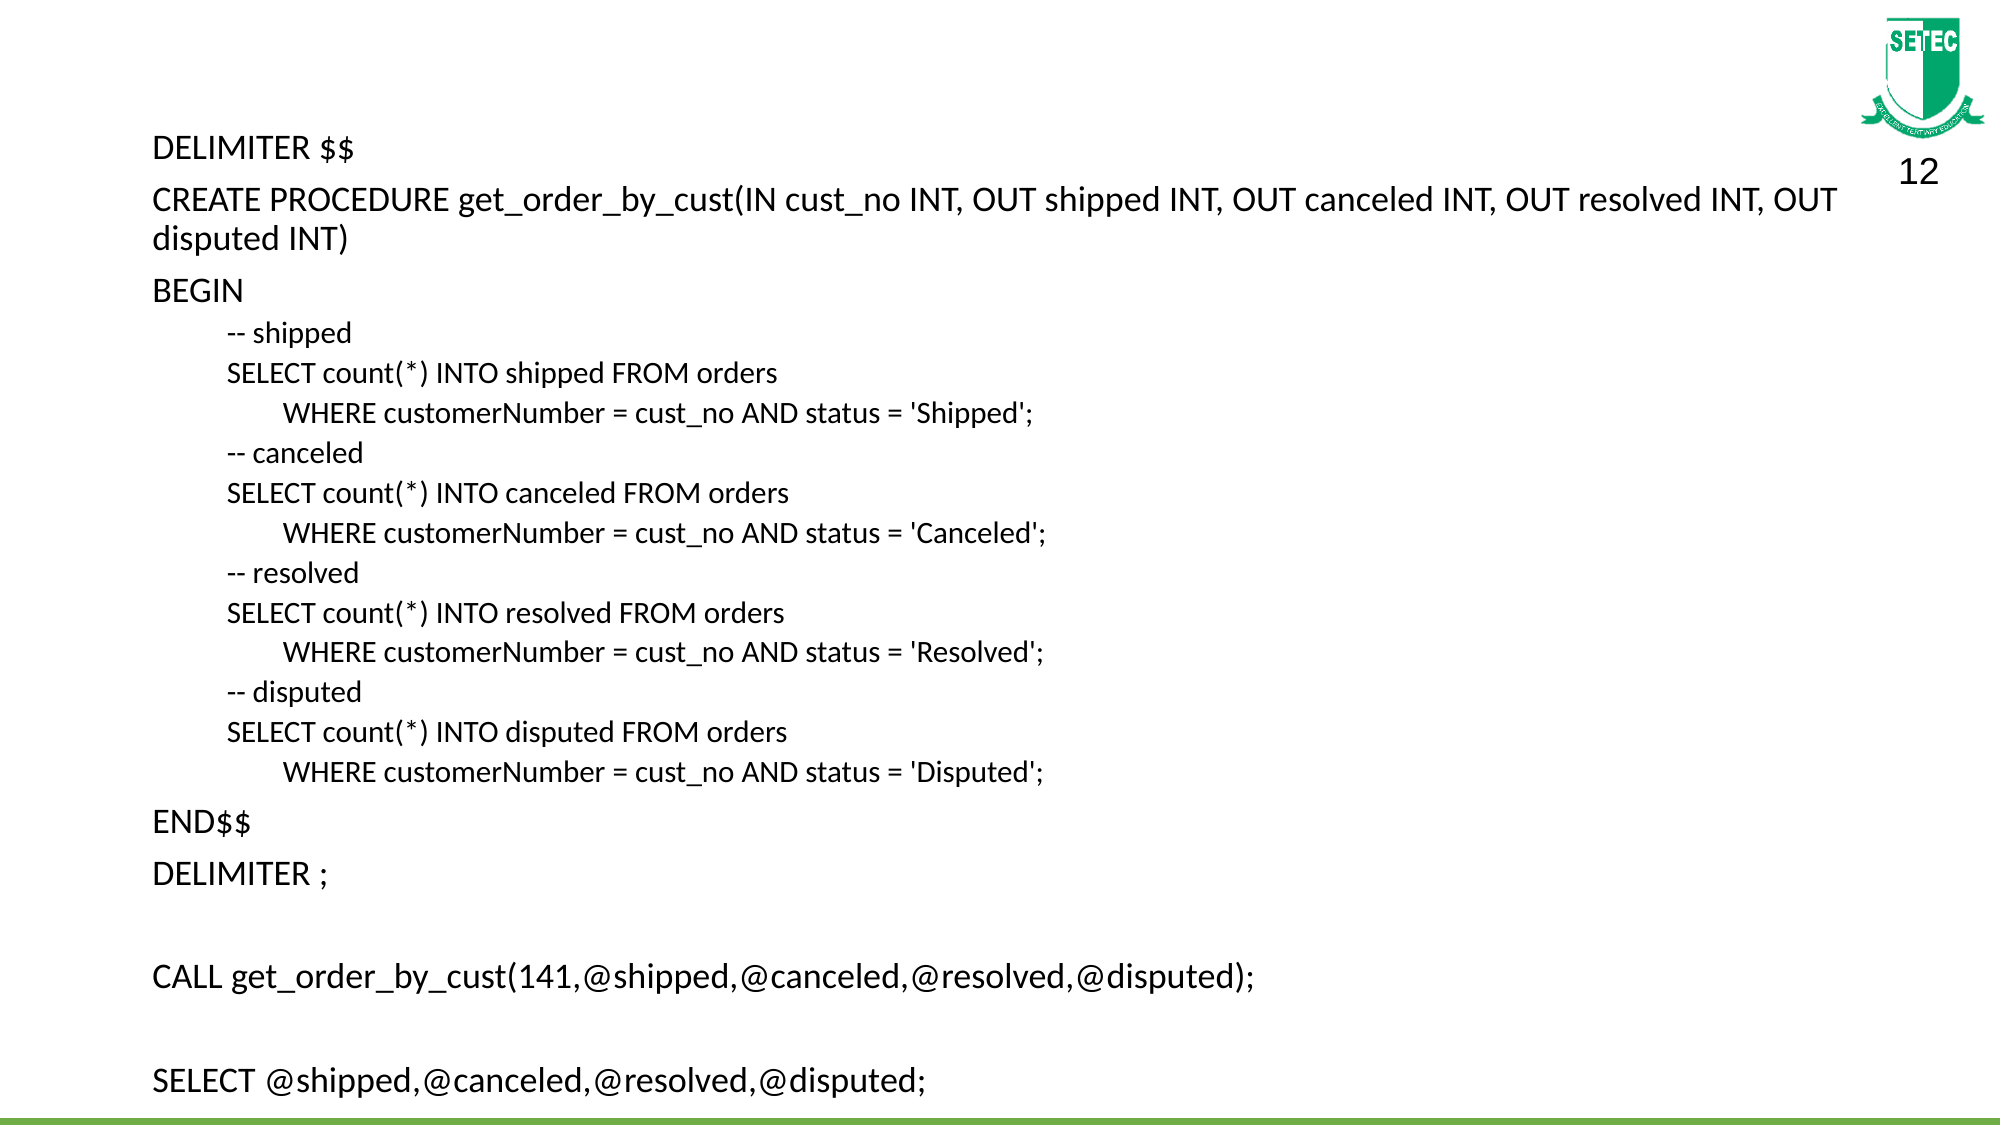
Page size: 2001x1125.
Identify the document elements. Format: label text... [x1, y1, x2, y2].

list DELIMITER $$ CREATE PROCEDURE get_order_by_cust(IN cust_no INT, OUT shipped INT, OUT canceled INT, OUT resolved INT, OUT disputed INT) BEGIN -- shipped SELECT count(*) INTO shipped FROM orders WHERE customerNumber = cust_no AND status = 'Shipped'; -- canceled SELECT count(*) INTO canceled FROM orders WHERE customerNumber = cust_no AND status = 'Canceled'; -- resolved SELECT count(*) INTO resolved FROM orders WHERE customerNumber = cust_no AND status = 'Resolved'; -- disputed SELECT count(*) INTO disputed FROM orders WHERE customerNumber = cust_no AND status = 'Disputed'; END$$ DELIMITER ; CALL get_order_by_cust(141,@shipped,@canceled,@resolved,@disputed); SELECT @shipped,@canceled,@resolved,@disputed; [137, 121, 1863, 1110]
picture [1855, 13, 1990, 143]
